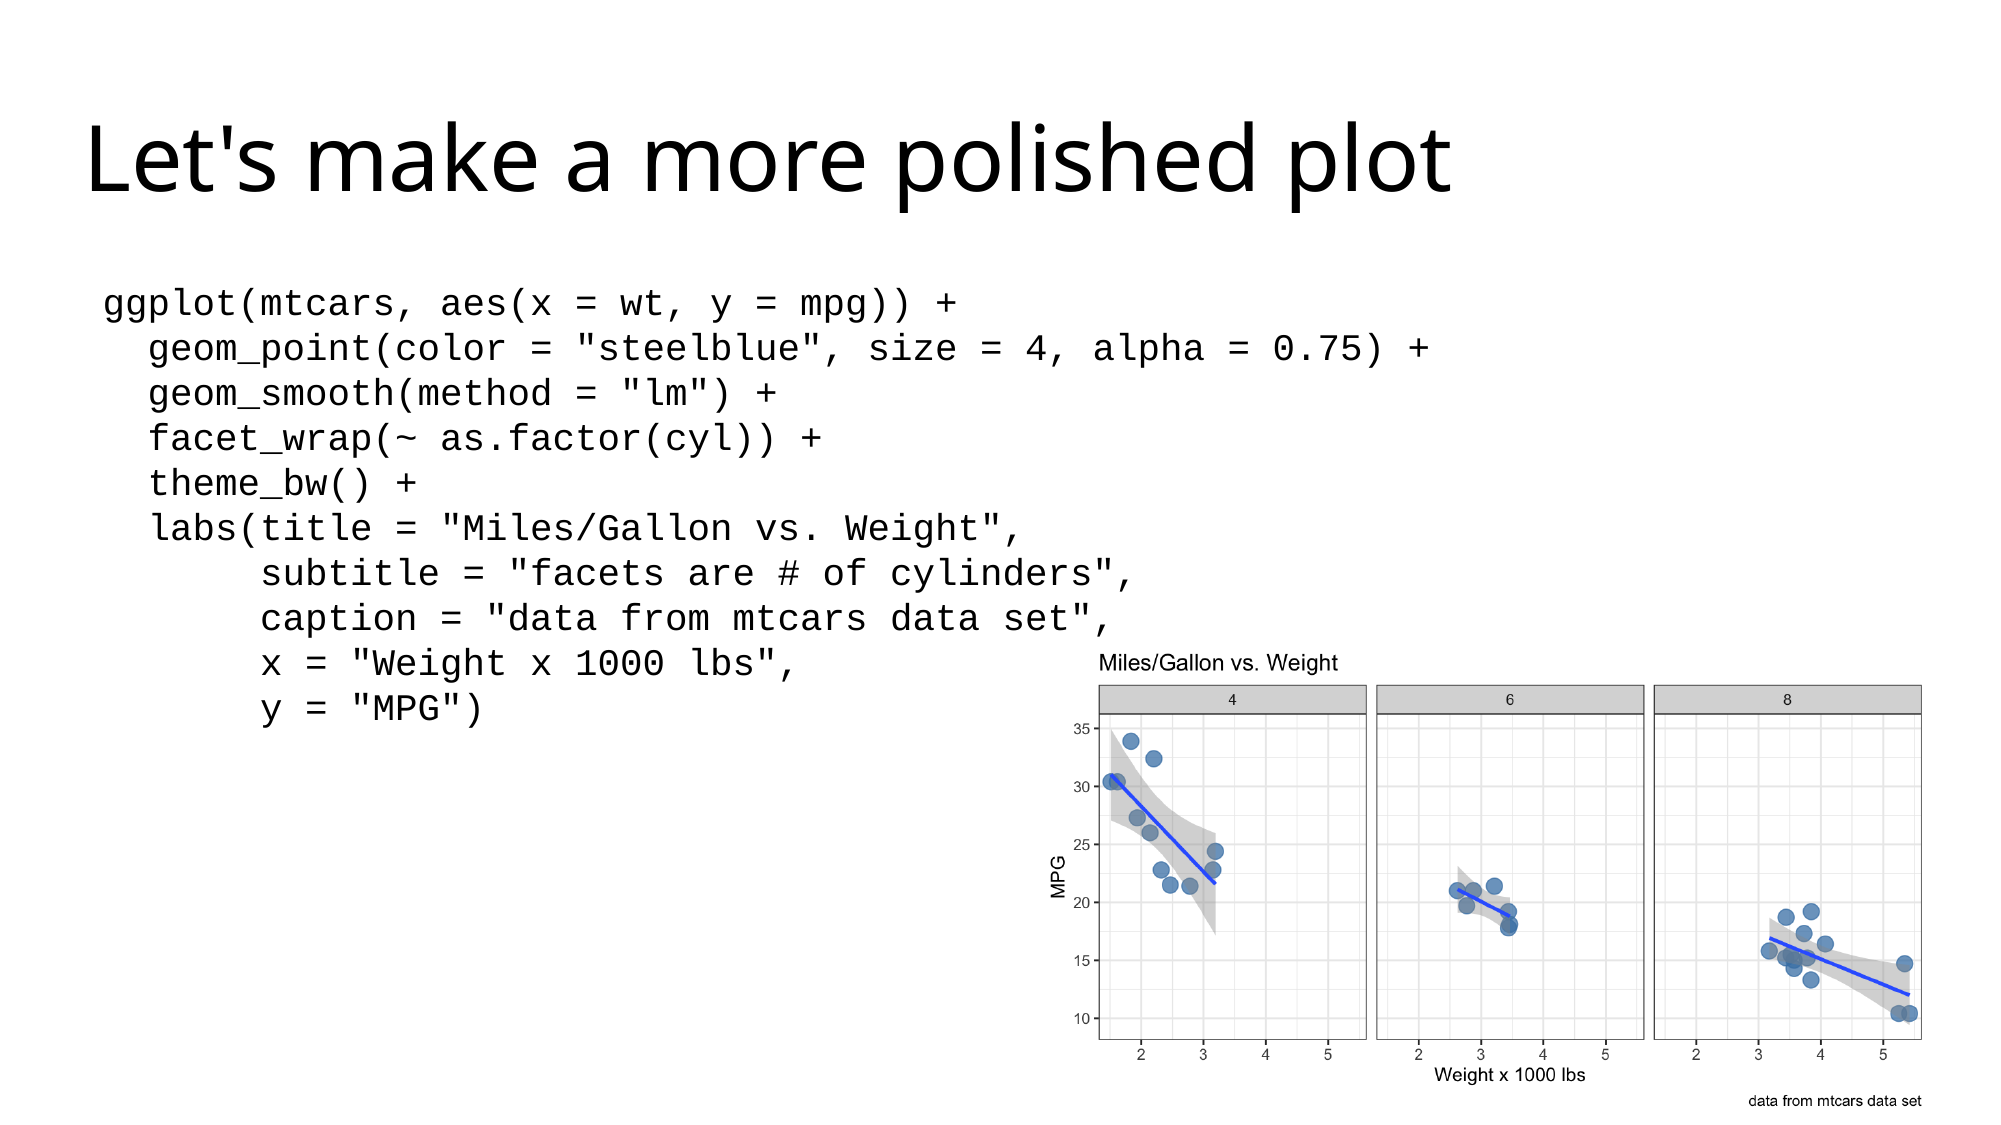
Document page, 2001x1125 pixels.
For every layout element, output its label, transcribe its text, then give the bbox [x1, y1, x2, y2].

picture [1041, 644, 1931, 1118]
text_box ggplot(mtcars, aes(x = wt, y = mpg)) + geom_point(color = "steelblue", size = 4, alpha = 0.75) + geom_smooth(method = "lm") + facet_wrap(~ as.factor(cyl)) + theme_bw() + labs(title = "Miles/Gallon vs. Weight", subtitle = "facets are # of cylinders", caption = "data from mtcars data set", x = "Weight x 1000 lbs", y = "MPG") [87, 270, 1487, 736]
title Let's make a more polished plot [68, 97, 1932, 223]
